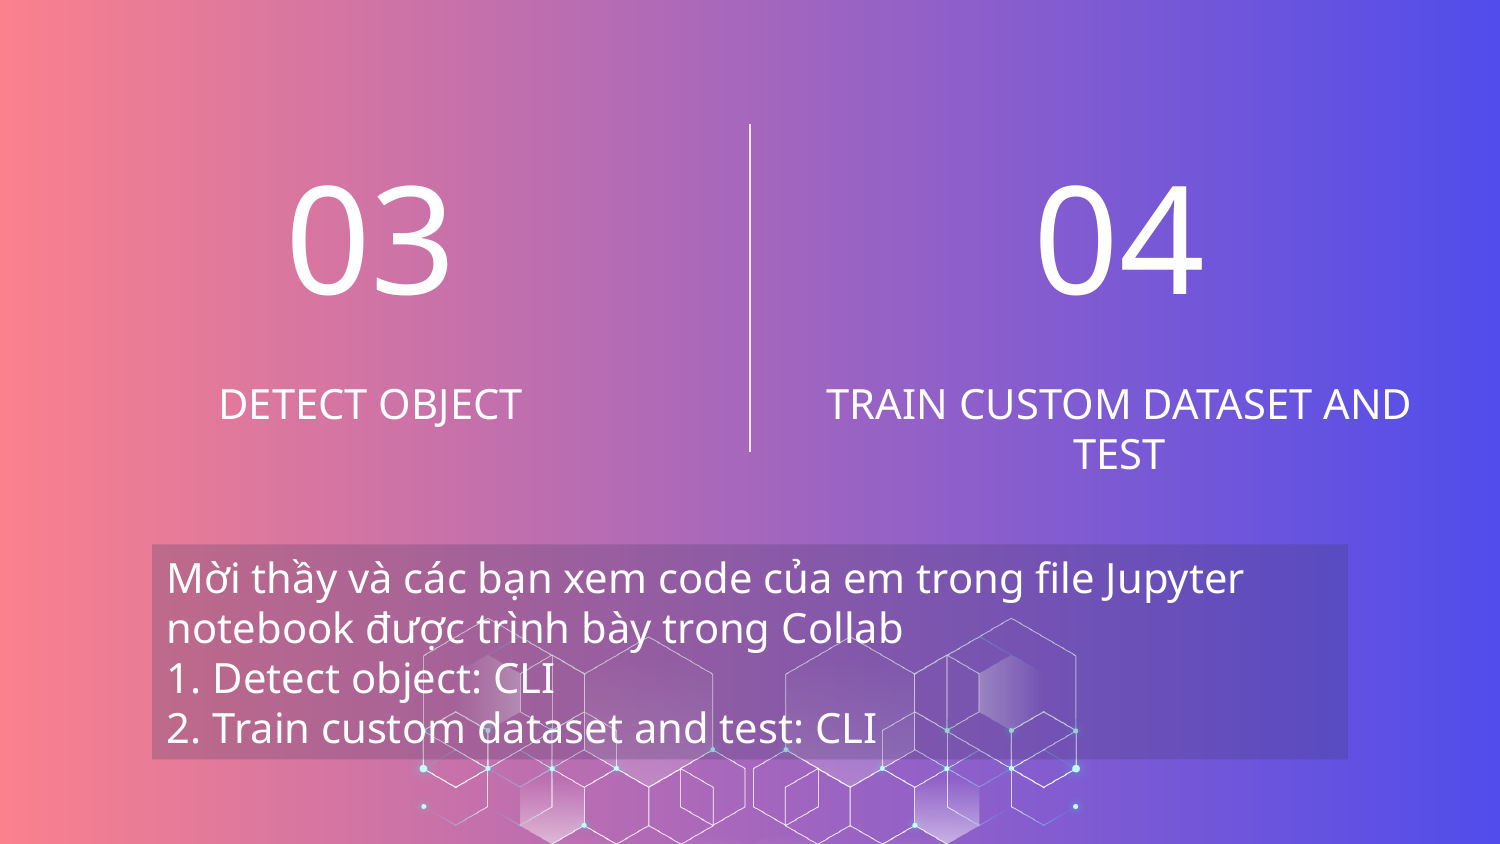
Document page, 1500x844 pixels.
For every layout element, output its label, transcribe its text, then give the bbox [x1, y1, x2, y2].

text_box 03 [18, 144, 724, 325]
picture [400, 760, 1099, 844]
text_box Mời thầy và các bạn xem code của em trong file Jupyter notebook được trình bày trong Collab 1. Detect object: CLI 2. Train custom dataset and test: CLI [152, 544, 1348, 760]
text_box TRAIN CUSTOM DATASET AND TEST [766, 362, 1473, 470]
title DETECT OBJECT [18, 362, 724, 470]
text_box 04 [766, 144, 1473, 325]
